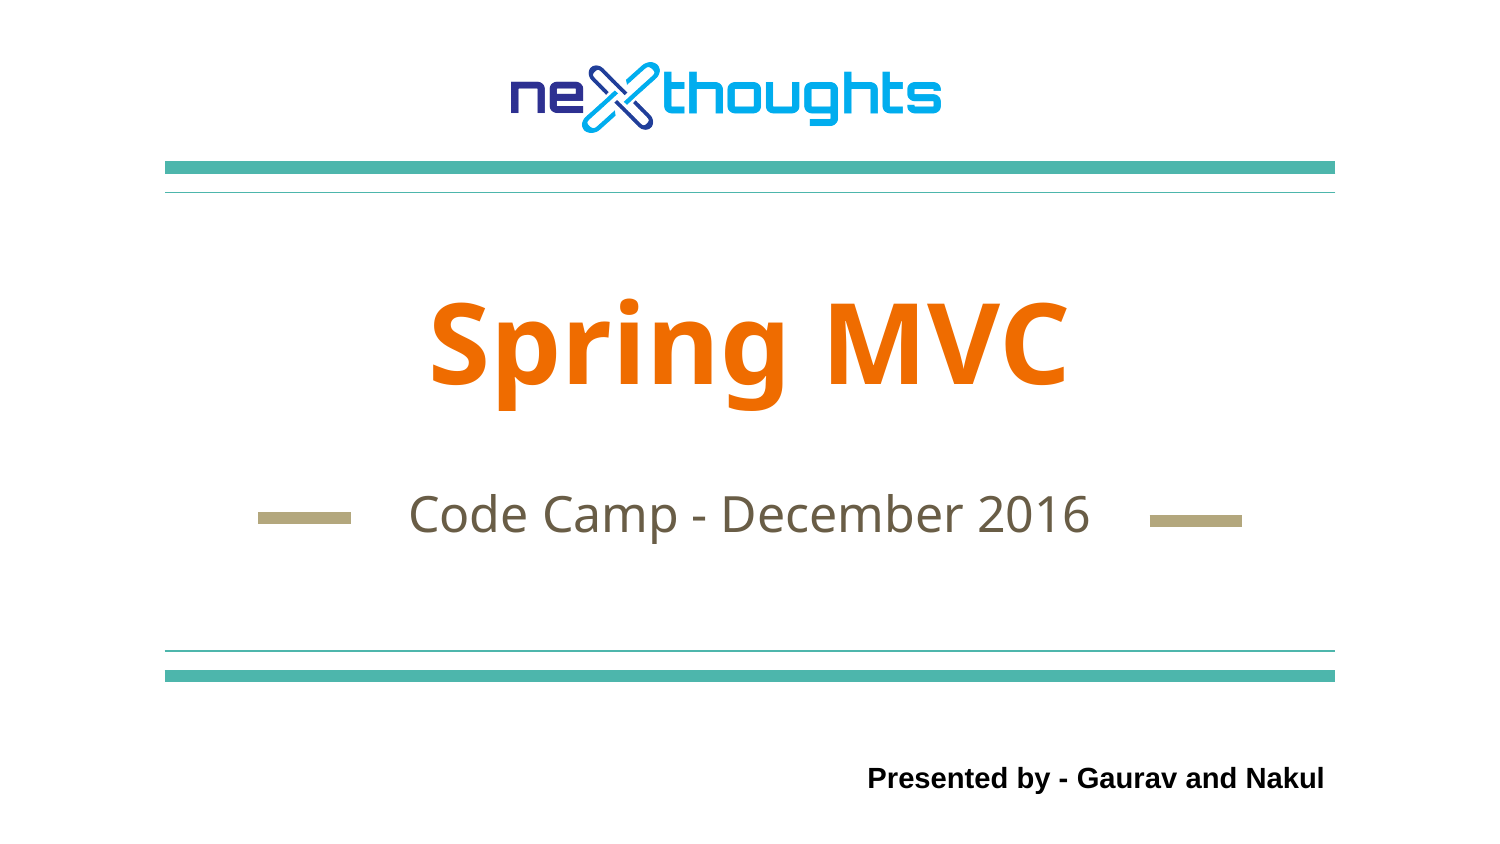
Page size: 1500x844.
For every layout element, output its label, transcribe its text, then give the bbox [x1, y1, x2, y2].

text_box Presented by - Gaurav and Nakul [177, 744, 1341, 815]
title Spring MVC [164, 254, 1336, 422]
subtitle Code Camp - December 2016 [350, 467, 1150, 598]
picture [915, 90, 941, 97]
picture [511, 62, 941, 133]
